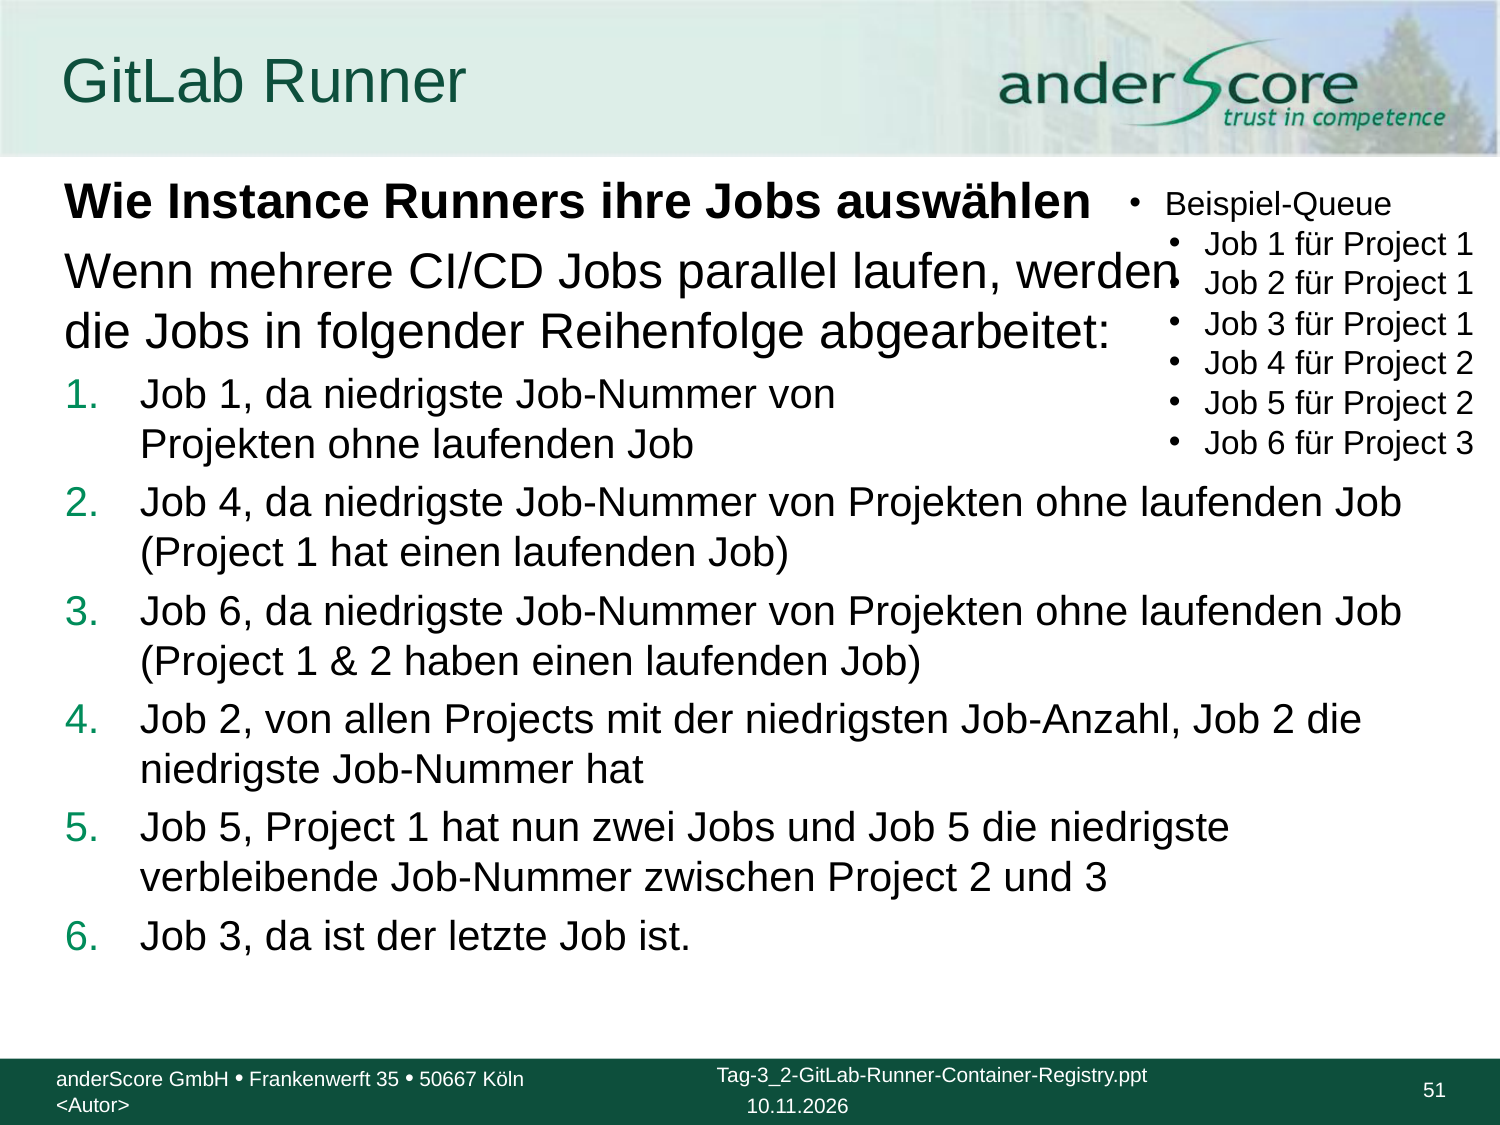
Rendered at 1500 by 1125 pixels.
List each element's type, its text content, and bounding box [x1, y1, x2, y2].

title GitLab Runner [46, 24, 959, 141]
text_box Beispiel-Queue Job 1 für Project 1 Job 2 für Project 1 Job 3 für Project 1 Job 4 für Project 2 Job 5 für Project 2 Job 6 für Project 3 [1114, 174, 1490, 469]
list Wie Instance Runners ihre Jobs auswählen Wenn mehrere CI/CD Jobs parallel laufen, werden die Jobs in folgender Reihenfolge abgearbeitet: Job 1, da niedrigste Job-Nummer von Projekten ohne laufenden Job Job 4, da niedrigste Job-Nummer von Projekten ohne laufenden Job (Project 1 hat einen laufenden Job) Job 6, da niedrigste Job-Nummer von Projekten ohne laufenden Job (Project 1 & 2 haben einen laufenden Job) Job 2, von allen Projects mit der niedrigsten Job-Anzahl, Job 2 die niedrigste Job-Nummer hat Job 5, Project 1 hat nun zwei Jobs und Job 5 die niedrigste verbleibende Job-Nummer zwischen Project 2 und 3 Job 3, da ist der letzte Job ist. [49, 160, 1447, 1047]
picture [0, 0, 1500, 157]
